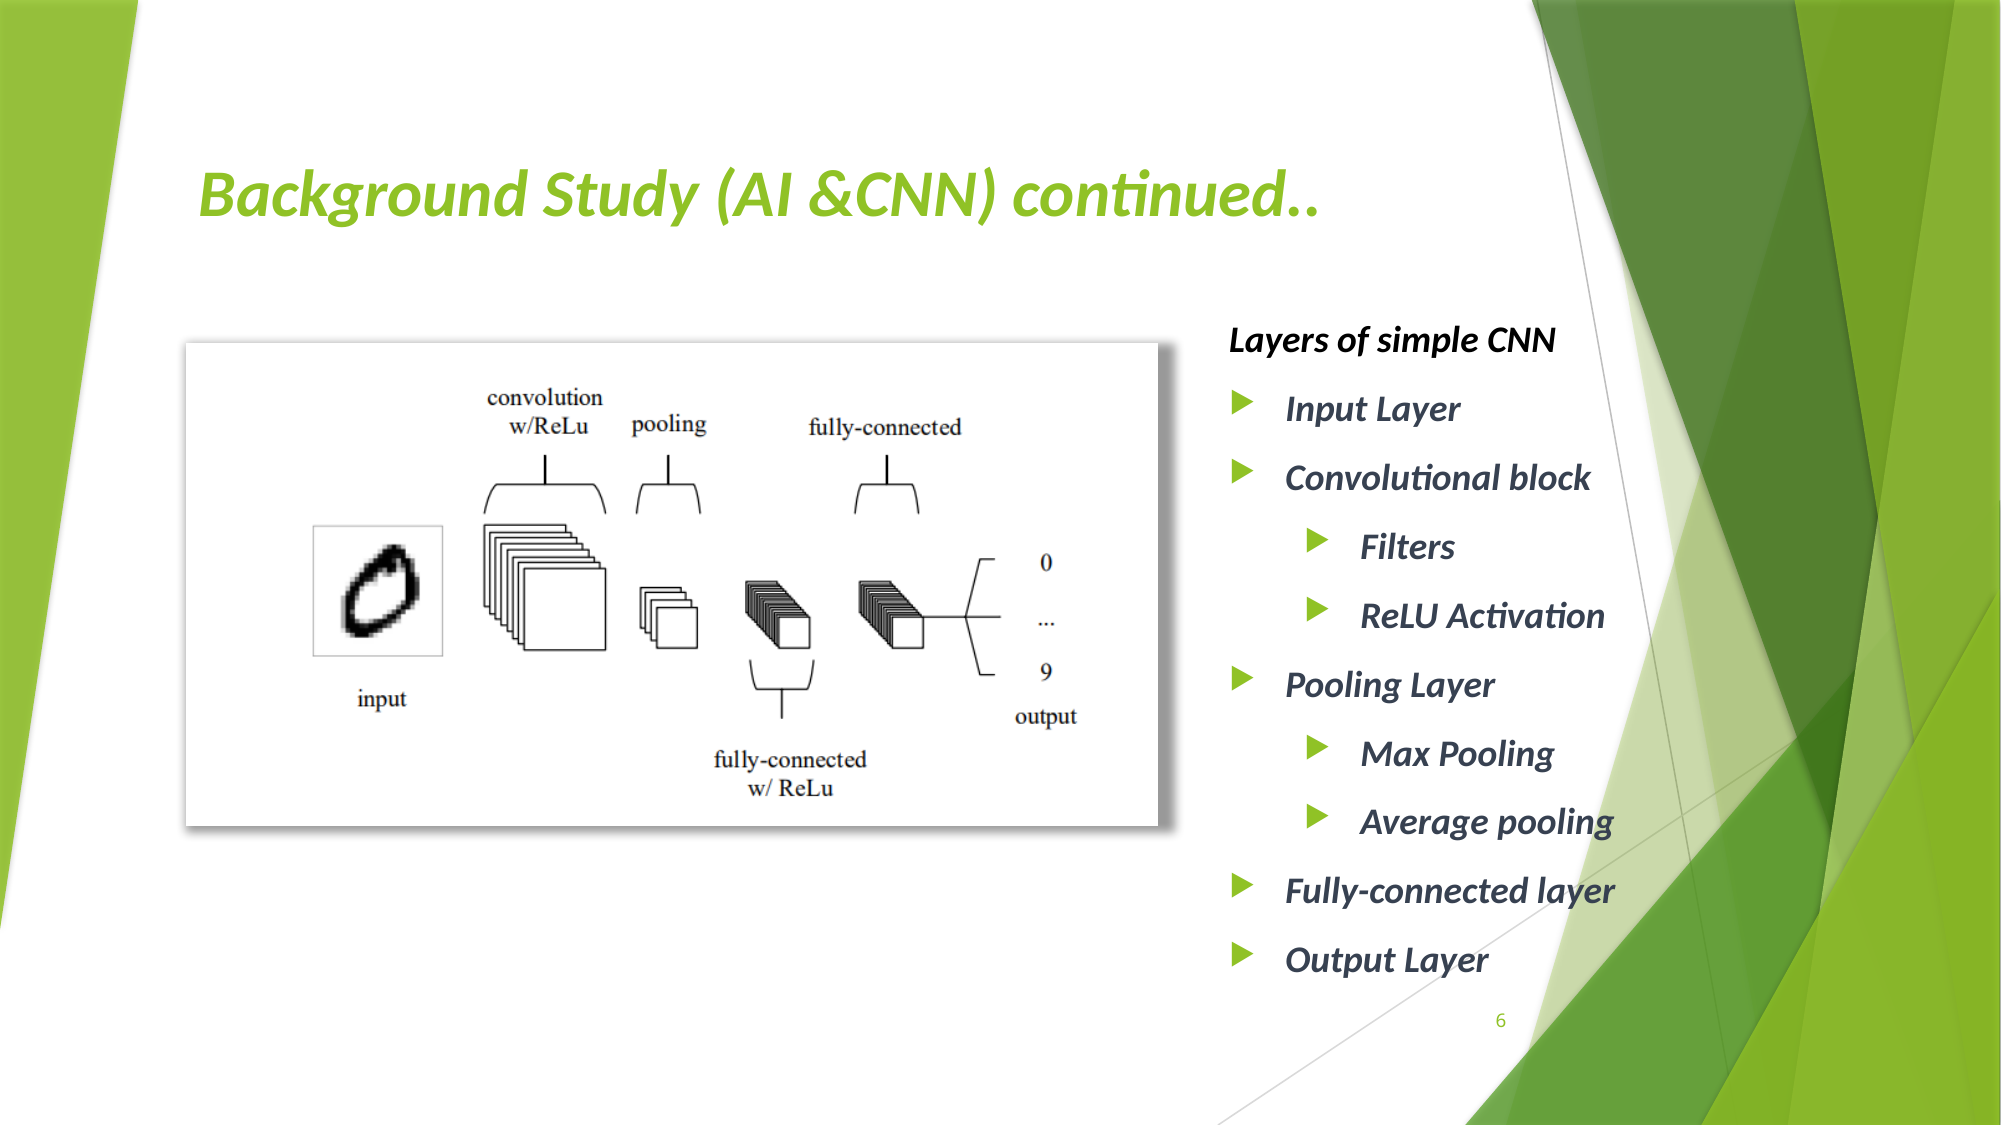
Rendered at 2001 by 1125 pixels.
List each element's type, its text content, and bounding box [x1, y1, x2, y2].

title Background Study (AI &CNN) continued.. [113, 101, 1339, 238]
slide_number 6 [1409, 991, 1522, 1051]
picture [185, 343, 1158, 827]
text_box Layers of simple CNN Input Layer Convolutional block Filters ReLU Activation Pooling Layer Max Pooling Average pooling Fully-connected layer Output Layer [1214, 307, 1829, 988]
